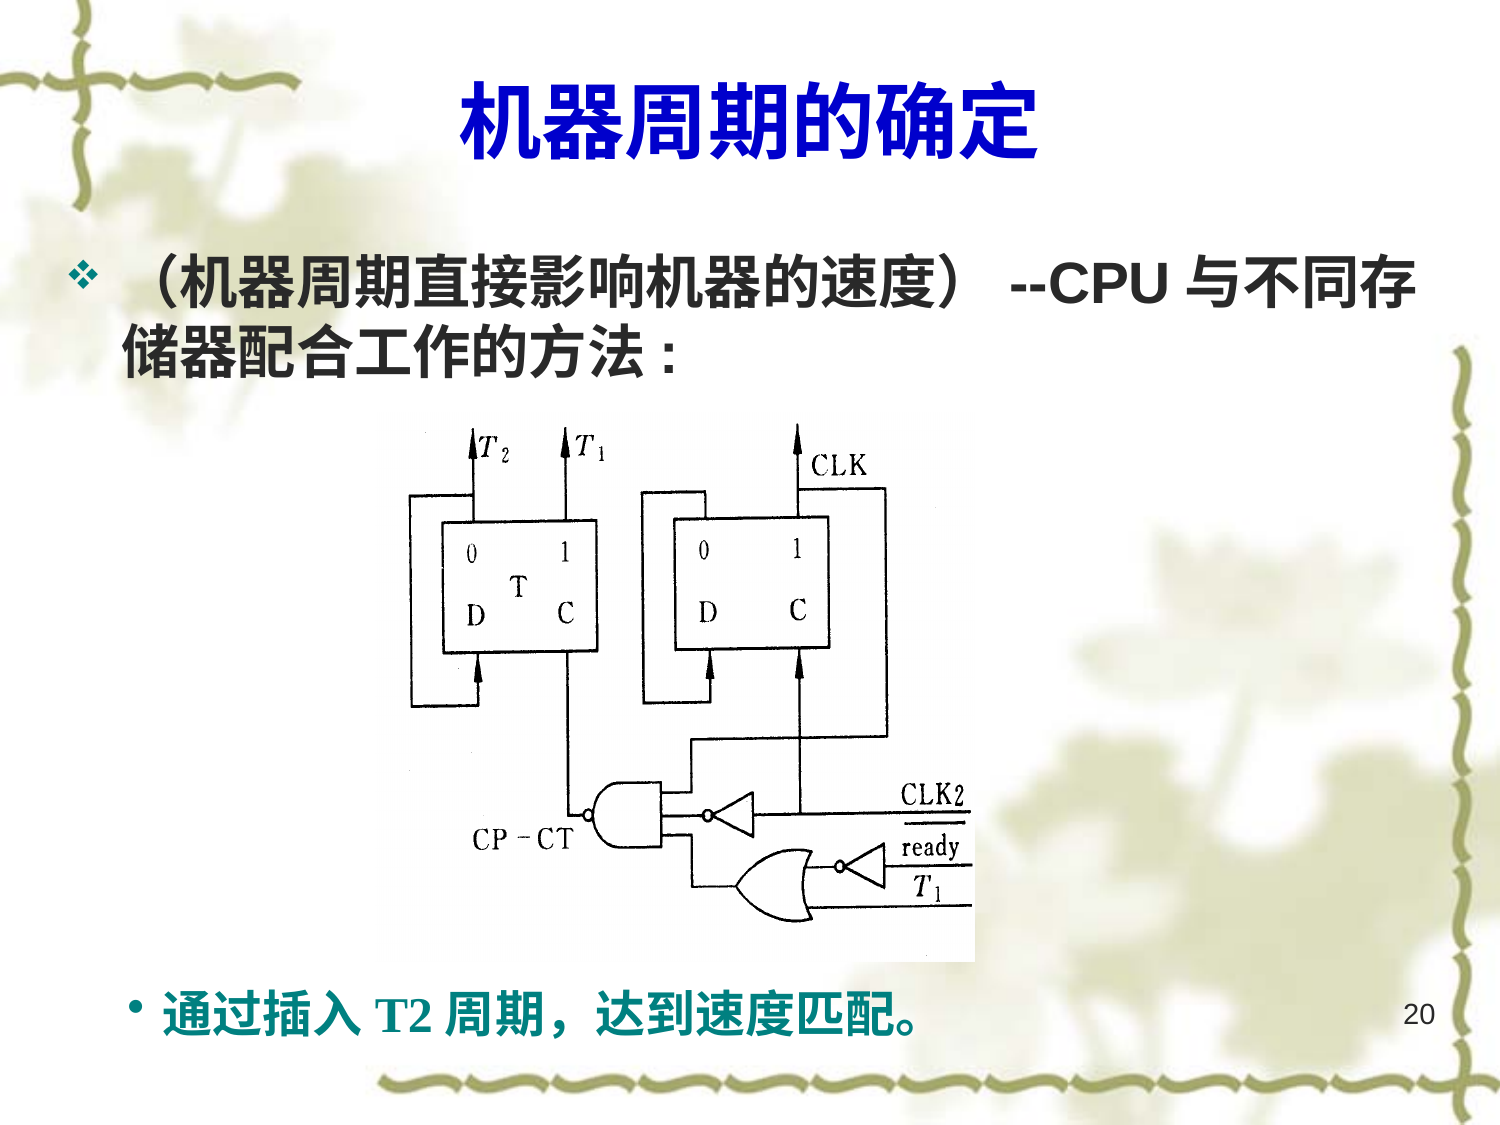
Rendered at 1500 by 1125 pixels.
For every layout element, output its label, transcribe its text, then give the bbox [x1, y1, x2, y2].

text_box 通过插入T2周期，达到速度匹配。 [112, 974, 975, 1050]
slide_number 20 [1074, 987, 1451, 1066]
picture [0, 0, 1500, 1125]
title 机器周期的确定 [49, 24, 1451, 213]
list （机器周期直接影响机器的速度）--CPU与不同存储器配合工作的方法: [50, 237, 1451, 875]
